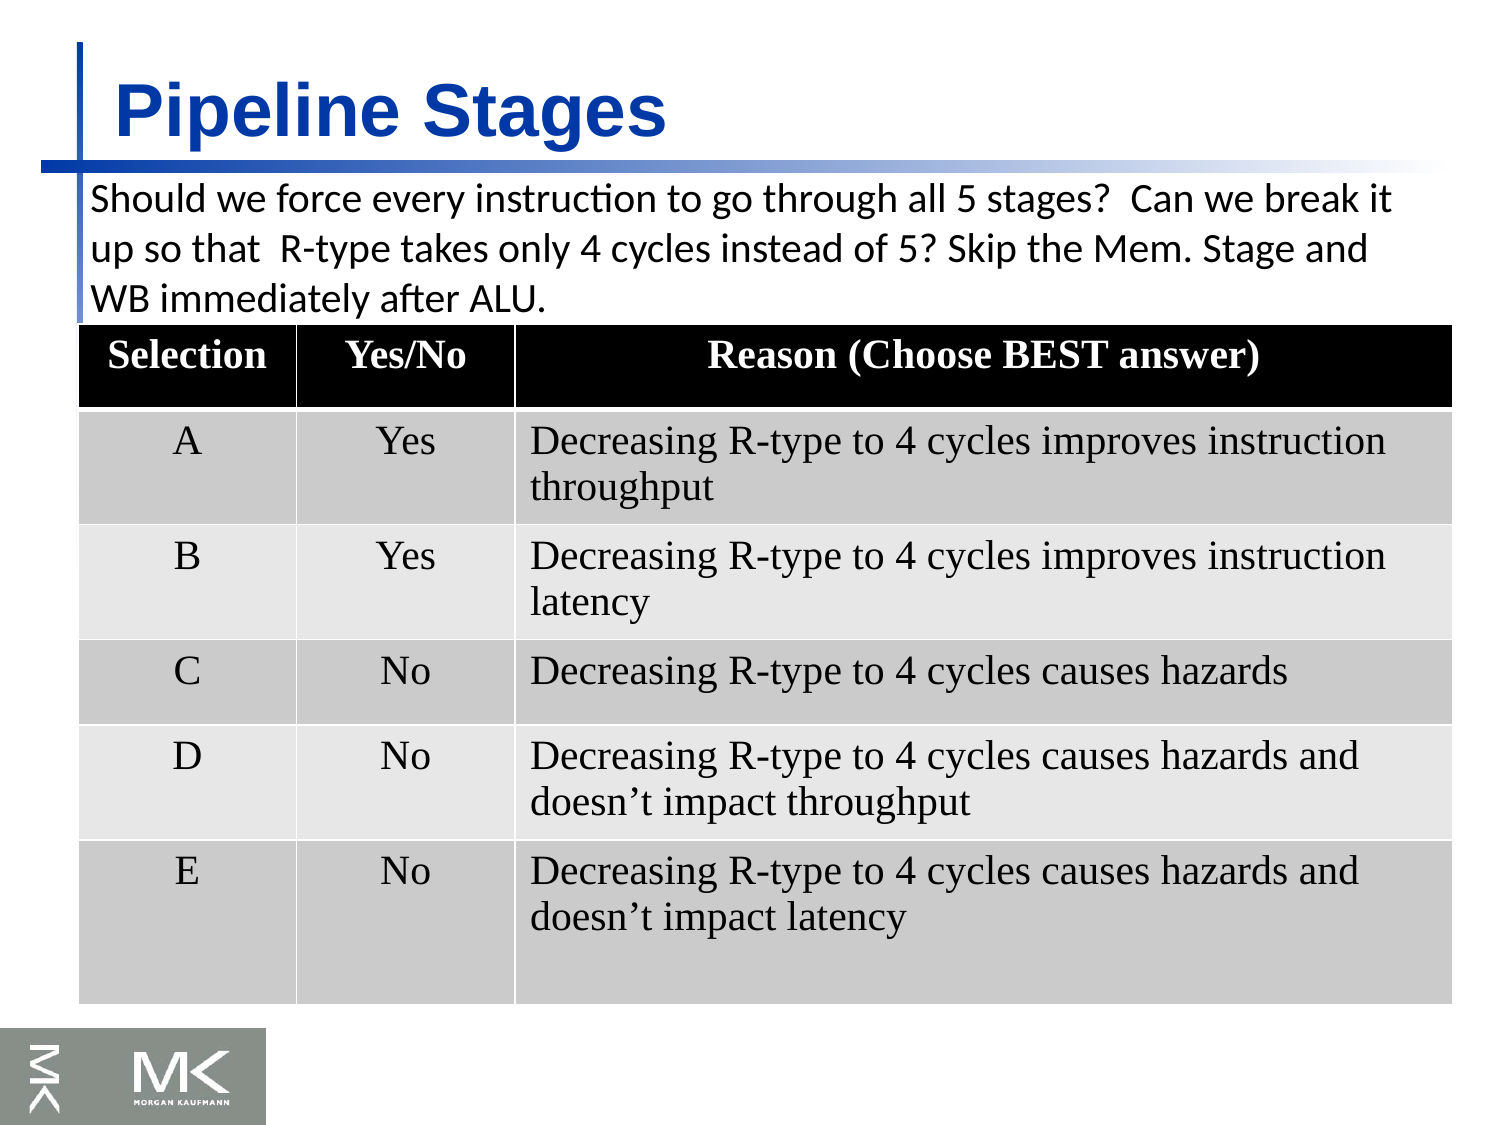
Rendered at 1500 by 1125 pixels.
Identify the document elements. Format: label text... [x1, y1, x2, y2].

table_header Yes/No [297, 325, 514, 407]
table_cell No [297, 640, 514, 724]
table_cell No [297, 841, 514, 1004]
table_cell Decreasing R-type to 4 cycles improves instruction throughput [516, 412, 1452, 524]
table_cell Decreasing R-type to 4 cycles causes hazards [516, 640, 1452, 724]
table_cell B [79, 525, 296, 639]
text_box Should we force every instruction to go through all 5 stages? Can we break it up so that R-type takes only 4 cycles instead of 5? Skip the Mem. Stage and WB immediately after ALU. [75, 163, 1414, 374]
table_header Reason (Choose BEST answer) [516, 325, 1452, 407]
table_cell No [297, 726, 514, 839]
table_cell Yes [297, 525, 514, 639]
table_cell Decreasing R-type to 4 cycles improves instruction latency [516, 525, 1452, 639]
picture [0, 1028, 266, 1125]
table_cell C [79, 640, 296, 724]
table_cell D [79, 726, 296, 839]
table_cell Yes [297, 412, 514, 524]
table_cell A [79, 412, 296, 524]
table_cell Decreasing R-type to 4 cycles causes hazards and doesn’t impact latency [516, 841, 1452, 1004]
table_cell E [79, 841, 296, 1004]
text_box Pipeline Stages [99, 12, 1375, 200]
table_cell Decreasing R-type to 4 cycles causes hazards and doesn’t impact throughput [516, 726, 1452, 839]
table_header Selection [79, 325, 296, 407]
